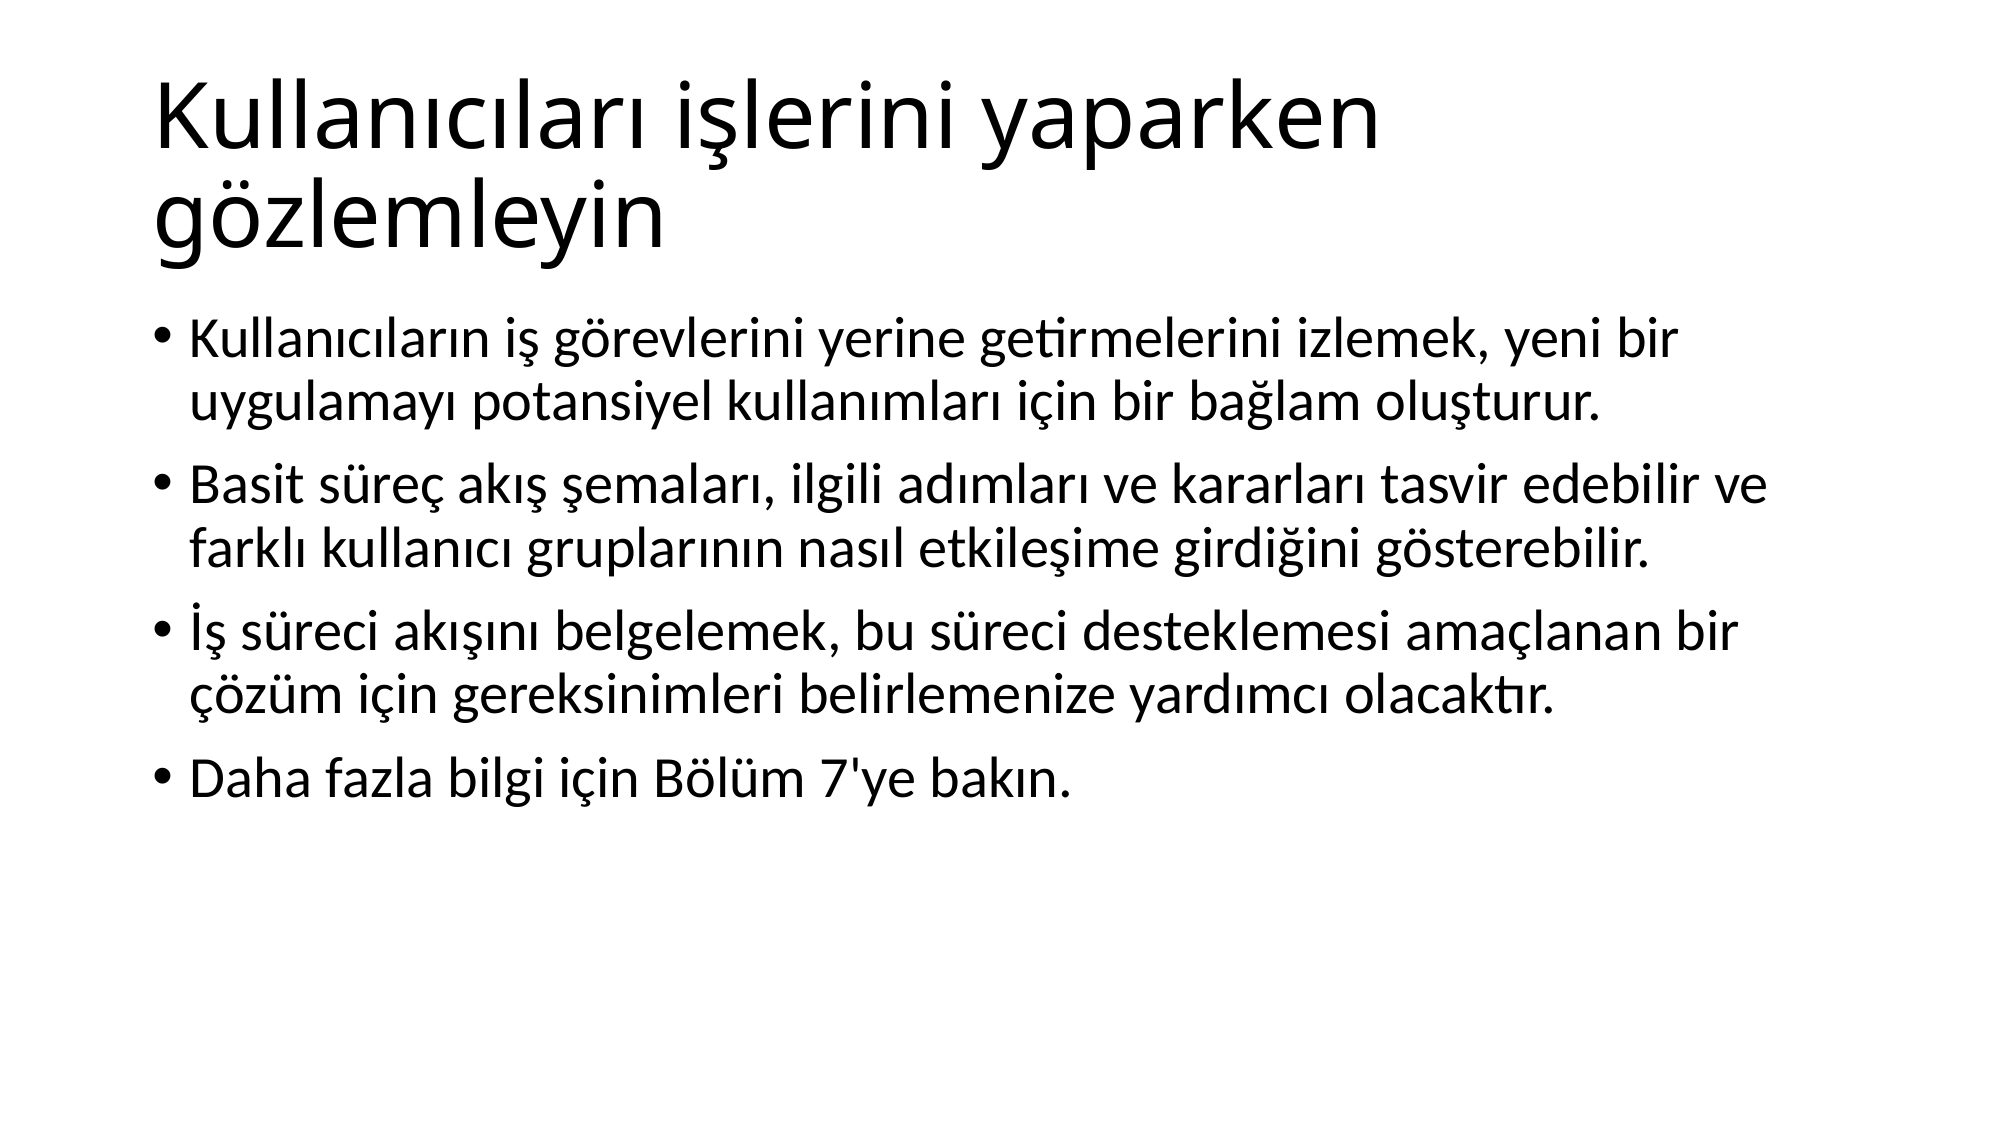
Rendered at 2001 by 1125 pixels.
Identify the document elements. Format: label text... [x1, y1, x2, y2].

list Kullanıcıların iş görevlerini yerine getirmelerini izlemek, yeni bir uygulamayı potansiyel kullanımları için bir bağlam oluşturur. Basit süreç akış şemaları, ilgili adımları ve kararları tasvir edebilir ve farklı kullanıcı gruplarının nasıl etkileşime girdiğini gösterebilir. İş süreci akışını belgelemek, bu süreci desteklemesi amaçlanan bir çözüm için gereksinimleri belirlemenize yardımcı olacaktır. Daha fazla bilgi için Bölüm 7'ye bakın. [137, 299, 1863, 1014]
title Kullanıcıları işlerini yaparken gözlemleyin [137, 59, 1863, 278]
